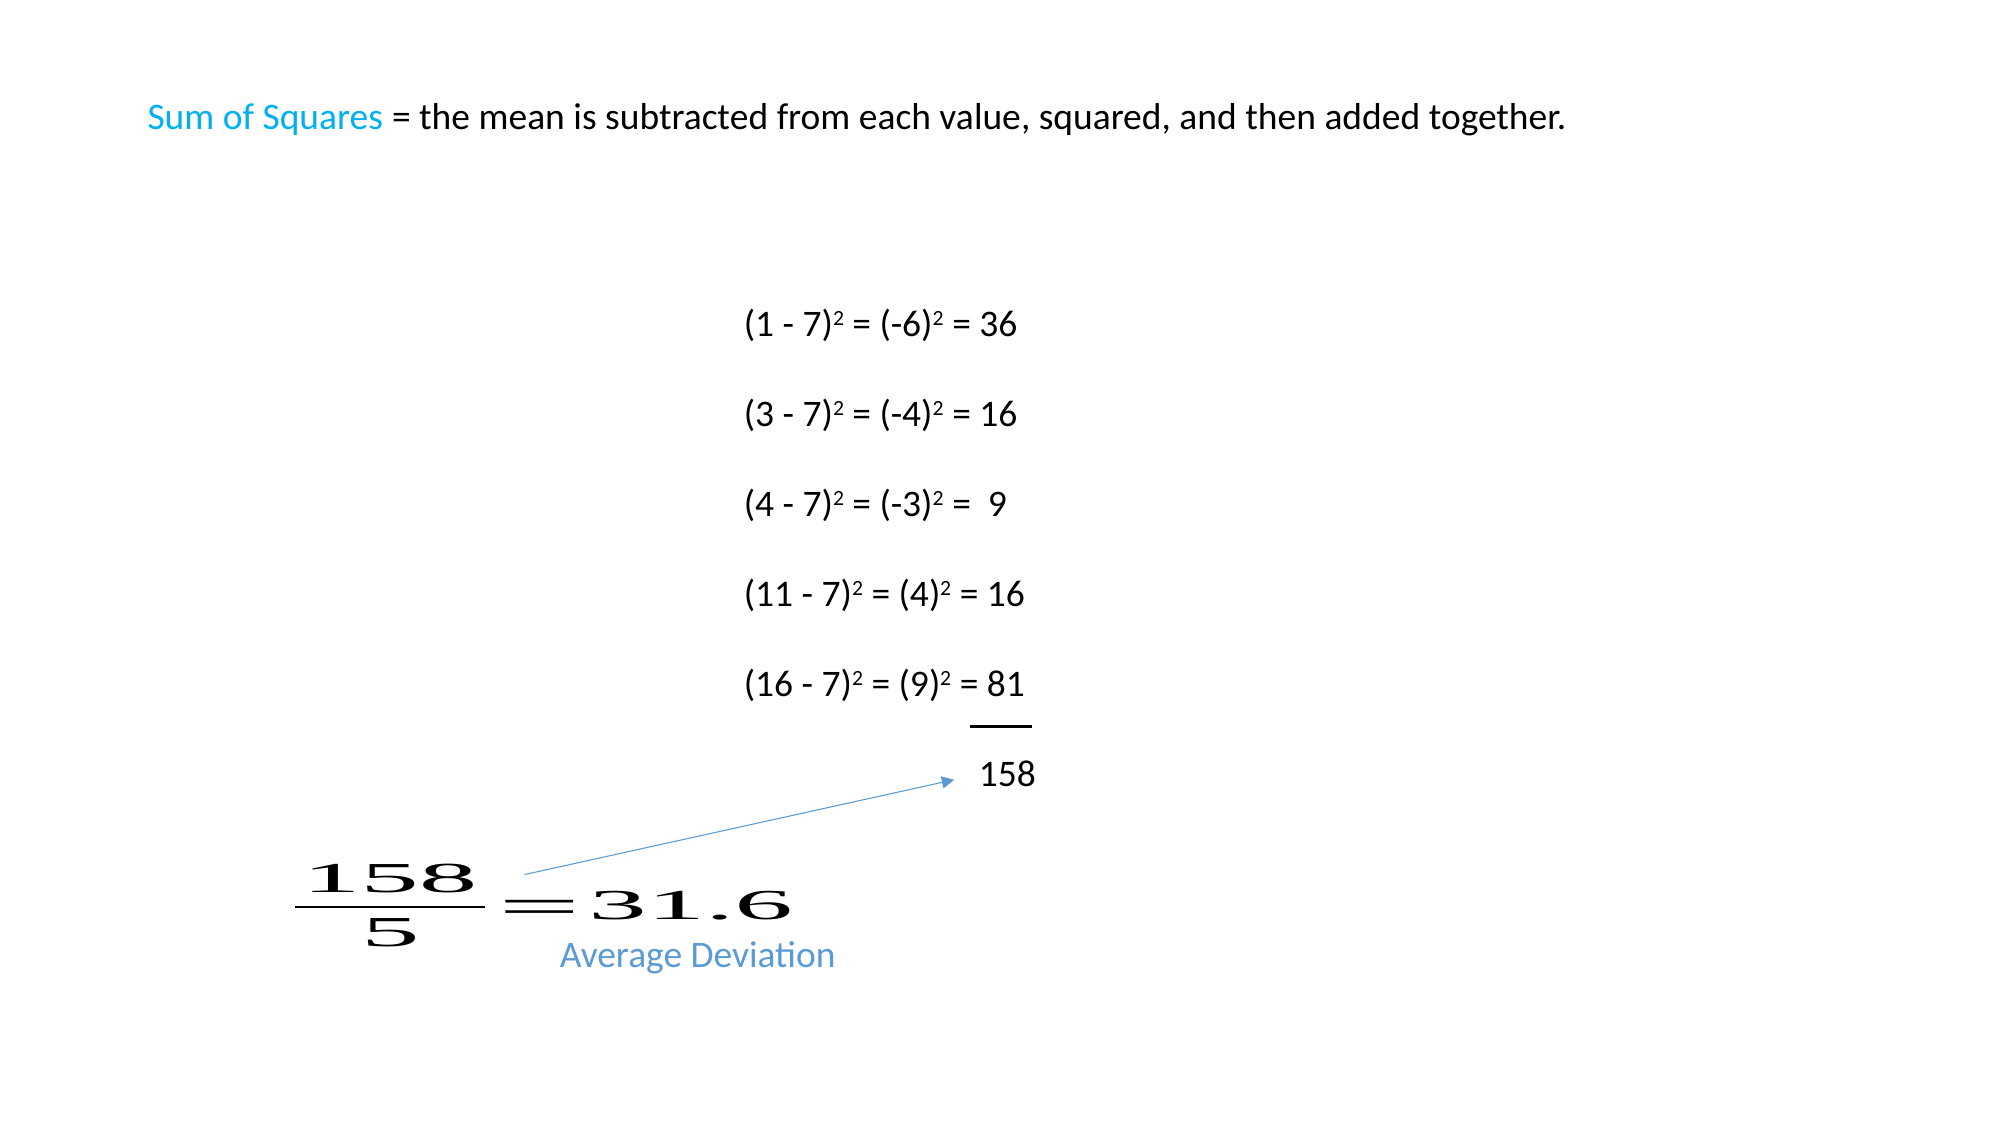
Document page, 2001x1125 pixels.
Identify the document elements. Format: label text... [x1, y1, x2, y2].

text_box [524, 779, 955, 875]
text_box (1 - 7)2 = (-6)2 = 36 (3 - 7)2 = (-4)2 = 16 (4 - 7)2 = (-3)2 = 9 (11 - 7)2 = (4)2 = 16 (16 - 7)2 = (9)2 = 81 158 [729, 291, 1051, 802]
text_box Sum of Squares = the mean is subtracted from each value, squared, and then added together. [132, 84, 1682, 144]
text_box Average Deviation [545, 923, 851, 983]
